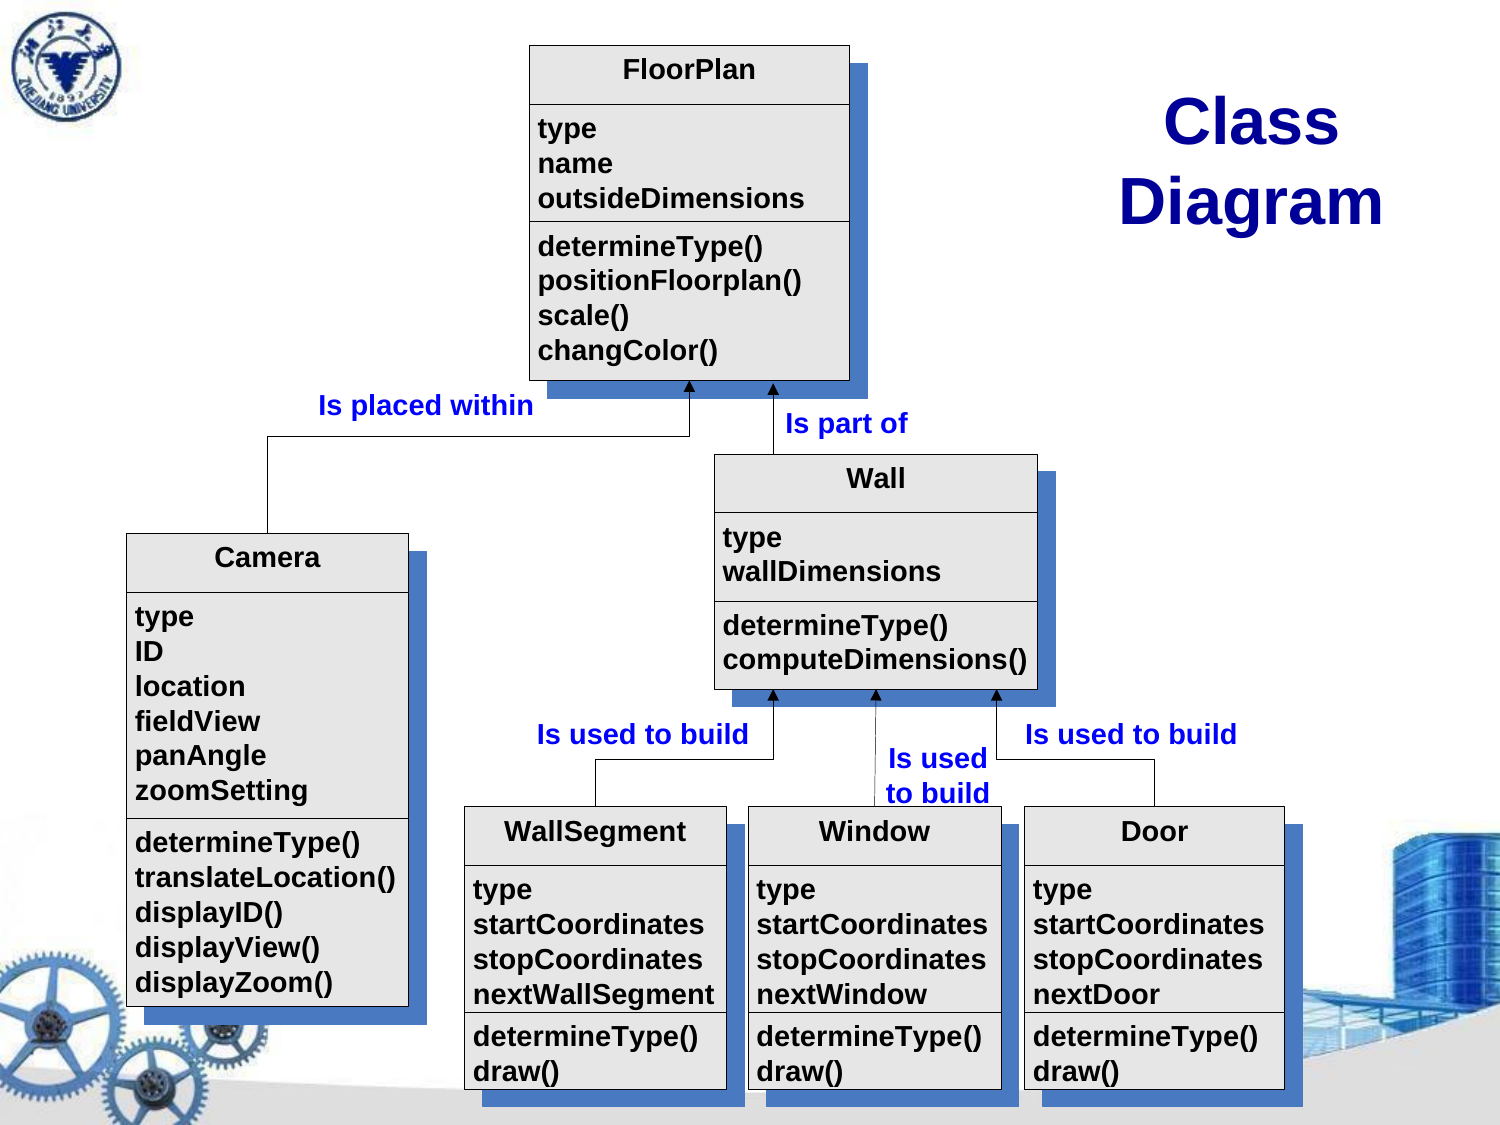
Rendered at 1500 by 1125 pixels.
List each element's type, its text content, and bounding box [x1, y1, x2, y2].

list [123, 42, 1306, 1110]
title Class Diagram [1311, 72, 1447, 244]
picture [0, 0, 1500, 1125]
